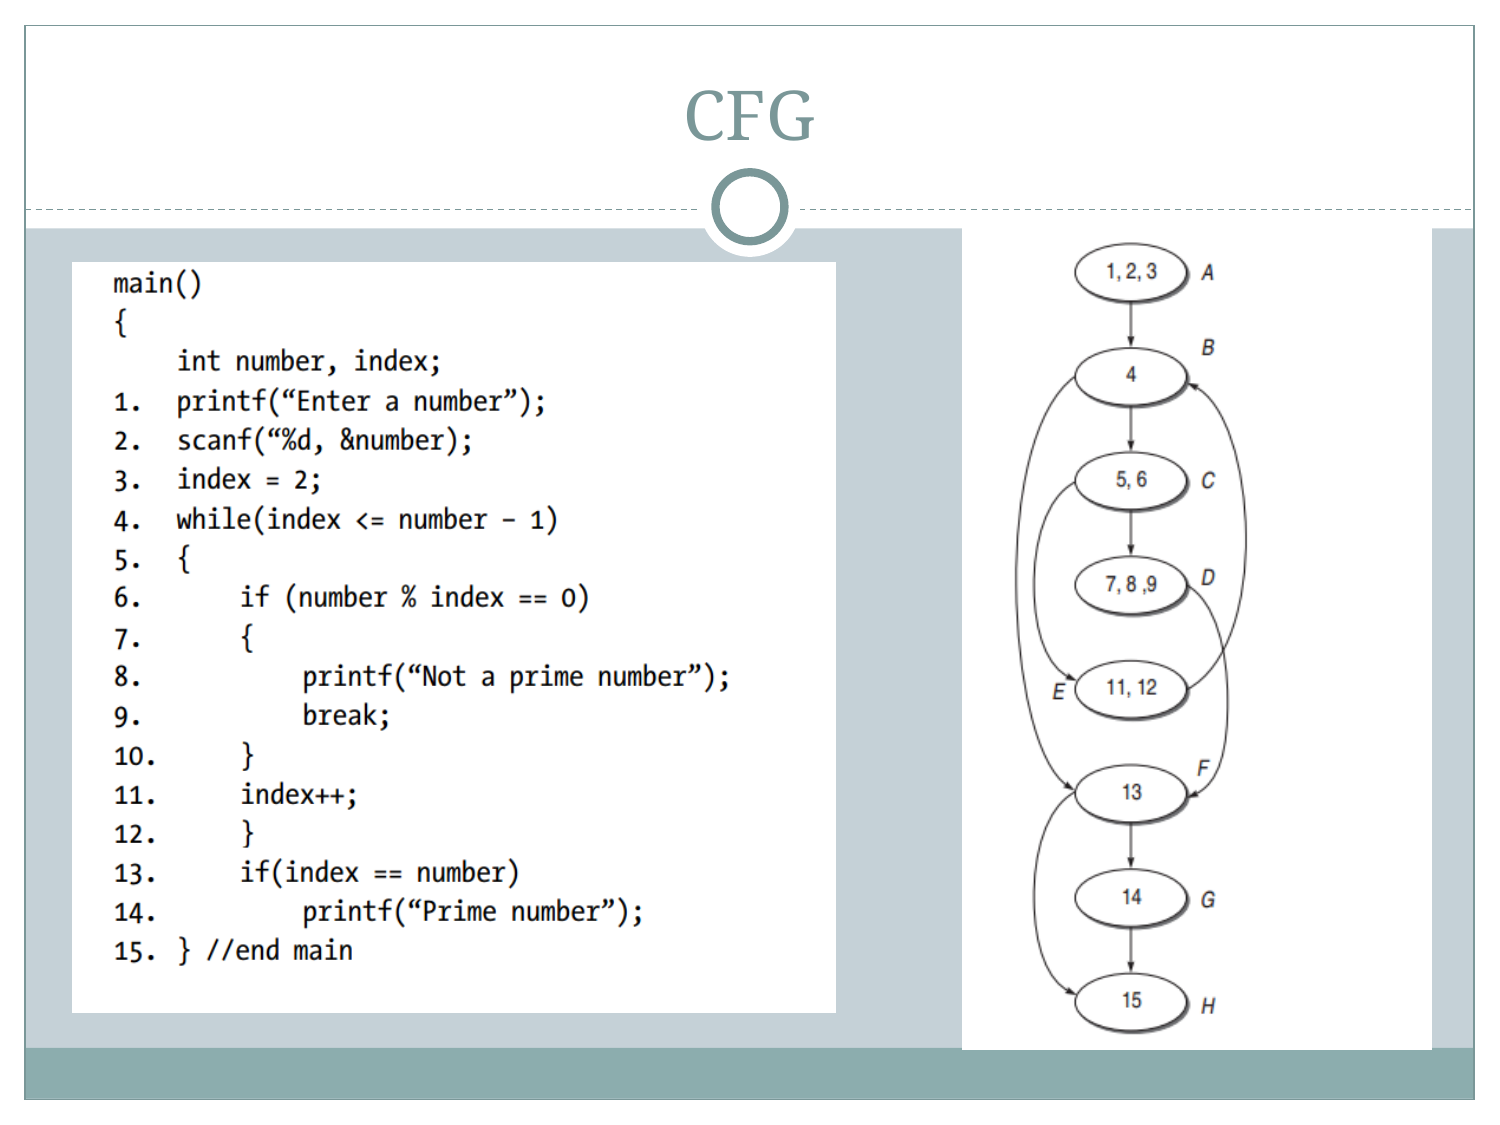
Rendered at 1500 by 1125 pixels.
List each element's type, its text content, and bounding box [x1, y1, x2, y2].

picture [962, 224, 1432, 1051]
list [72, 262, 836, 1013]
title CFG [49, 37, 1450, 162]
